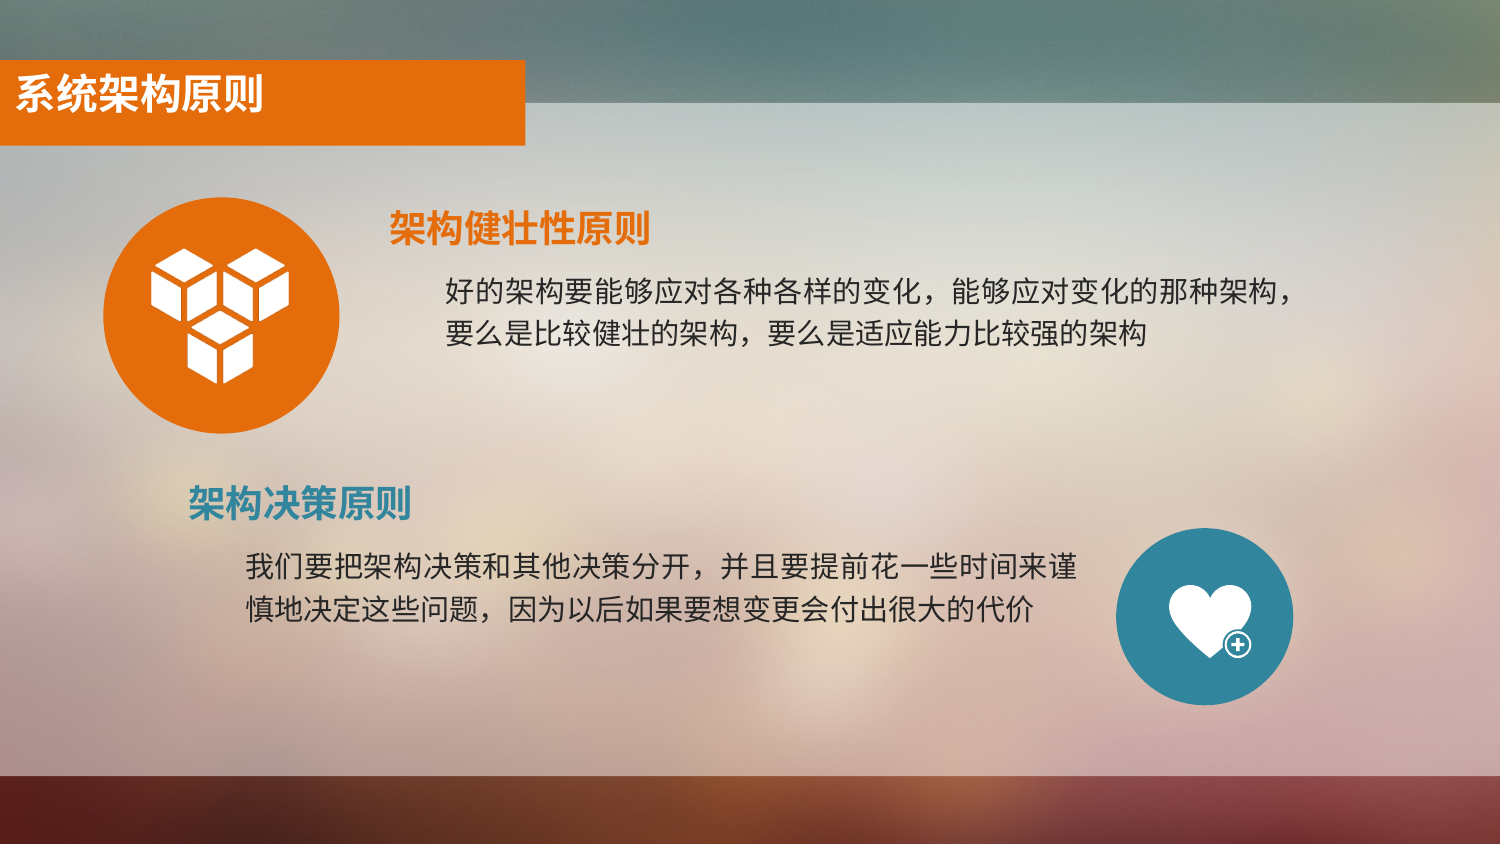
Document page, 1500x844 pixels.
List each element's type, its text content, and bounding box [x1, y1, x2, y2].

text_box 架构决策原则 [173, 472, 428, 533]
picture [0, 777, 1500, 844]
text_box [103, 197, 340, 434]
text_box 我们要把架构决策和其他决策分开，并且要提前花一些时间来谨慎地决定这些问题，因为以后如果要想变更会付出很大的代价 [230, 534, 1093, 634]
text_box 架构健壮性原则 [374, 197, 667, 258]
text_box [1115, 527, 1294, 706]
text_box 好的架构要能够应对各种各样的变化，能够应对变化的那种架构，要么是比较健壮的架构，要么是适应能力比较强的架构 [430, 259, 1294, 358]
text_box 系统架构原则 [0, 60, 526, 125]
picture [0, 0, 1500, 102]
